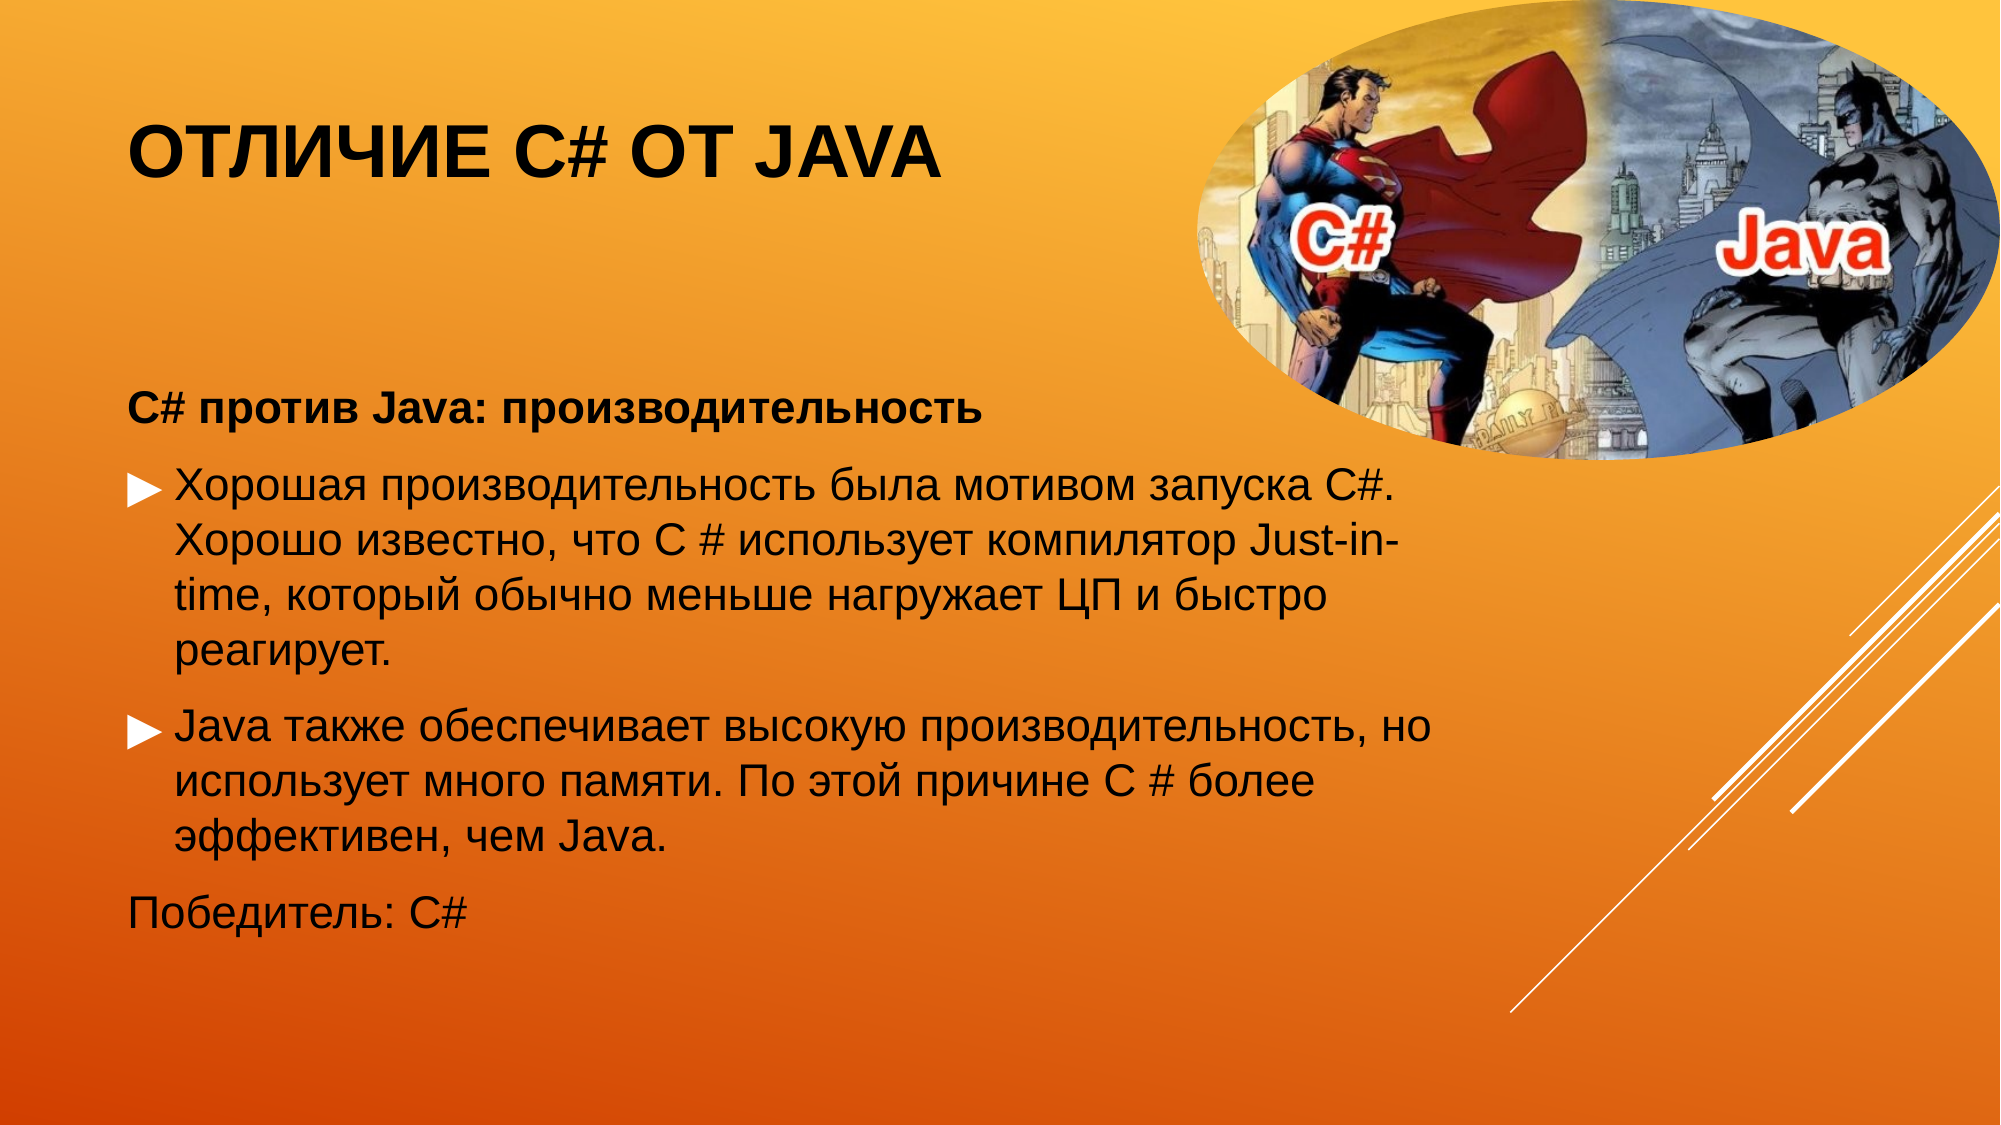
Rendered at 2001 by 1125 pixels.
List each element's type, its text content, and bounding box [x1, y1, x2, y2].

picture [1197, 0, 2000, 461]
list C# против Java: производительность Хорошая производительность была мотивом запуска C#. Хорошо известно, что C # использует компилятор Just-in-time, который обычно меньше нагружает ЦП и быстро реагирует. Java также обеспечивает высокую производительность, но использует много памяти. По этой причине C # более эффективен, чем Java. Победитель: C# [112, 230, 1513, 1086]
title ОТЛИЧИЕ C# ОТ JAVA [112, 65, 1192, 230]
